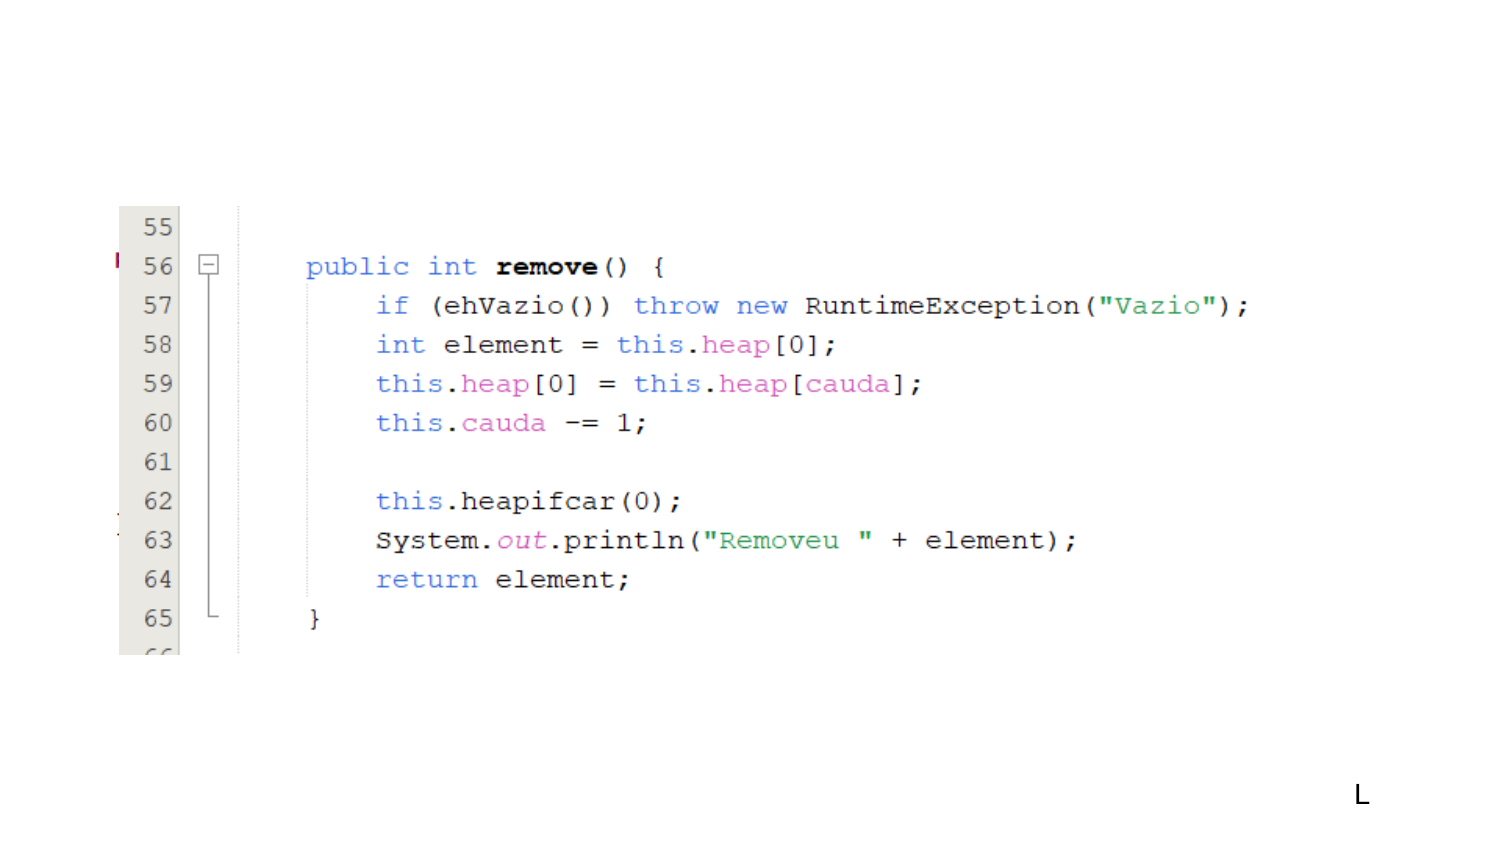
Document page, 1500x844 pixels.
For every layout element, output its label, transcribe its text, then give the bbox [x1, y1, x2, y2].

picture [113, 175, 1405, 656]
text_box L [1339, 760, 1500, 826]
